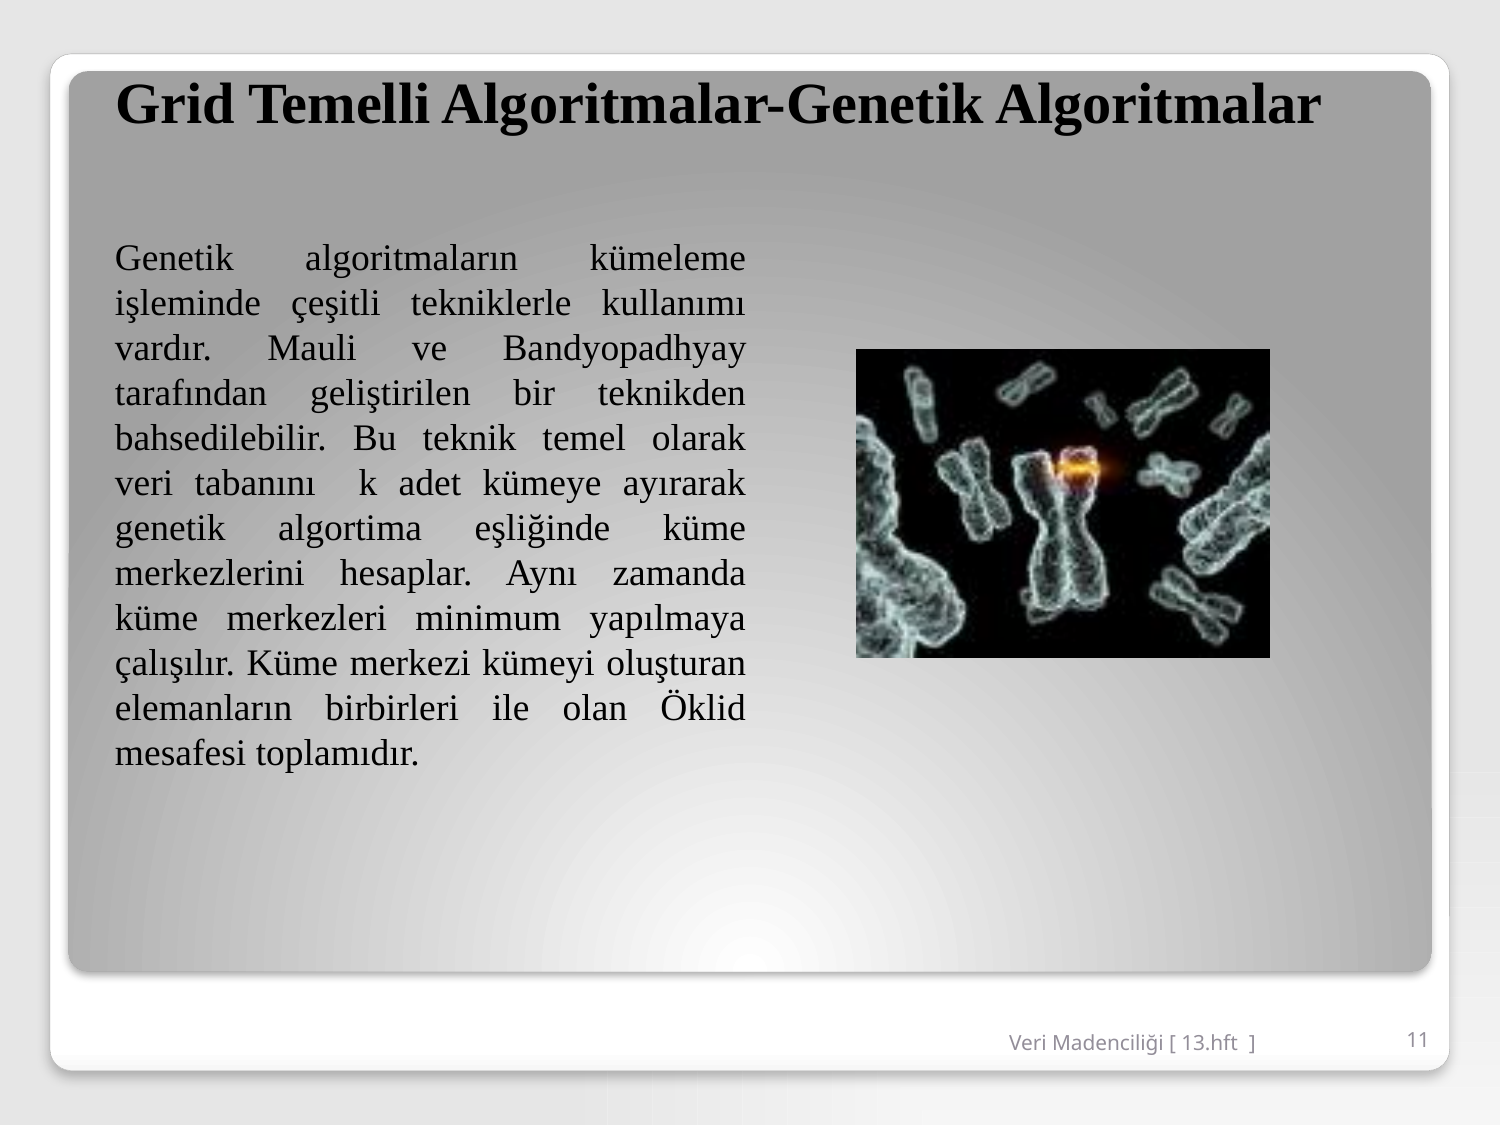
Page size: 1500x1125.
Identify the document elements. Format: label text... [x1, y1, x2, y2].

text_box 11 [1369, 1002, 1445, 1063]
text_box Veri Madenciliği [ 13.hft ] [994, 1002, 1369, 1063]
picture [855, 349, 1270, 659]
text_box Genetik algoritmaların kümeleme işleminde çeşitli tekniklerle kullanımı vardır. Mauli ve Bandyopadhyay tarafından geliştirilen bir teknikden bahsedilebilir. Bu teknik temel olarak veri tabanını k adet kümeye ayırarak genetik algortima eşliğinde küme merkezlerini hesaplar. Aynı zamanda küme merkezleri minimum yapılmaya çalışılır. Küme merkezi kümeyi oluşturan elemanların birbirleri ile olan Öklid mesafesi toplamıdır. [100, 226, 762, 781]
title Grid Temelli Algoritmalar-Genetik Algoritmalar [100, 90, 1443, 143]
